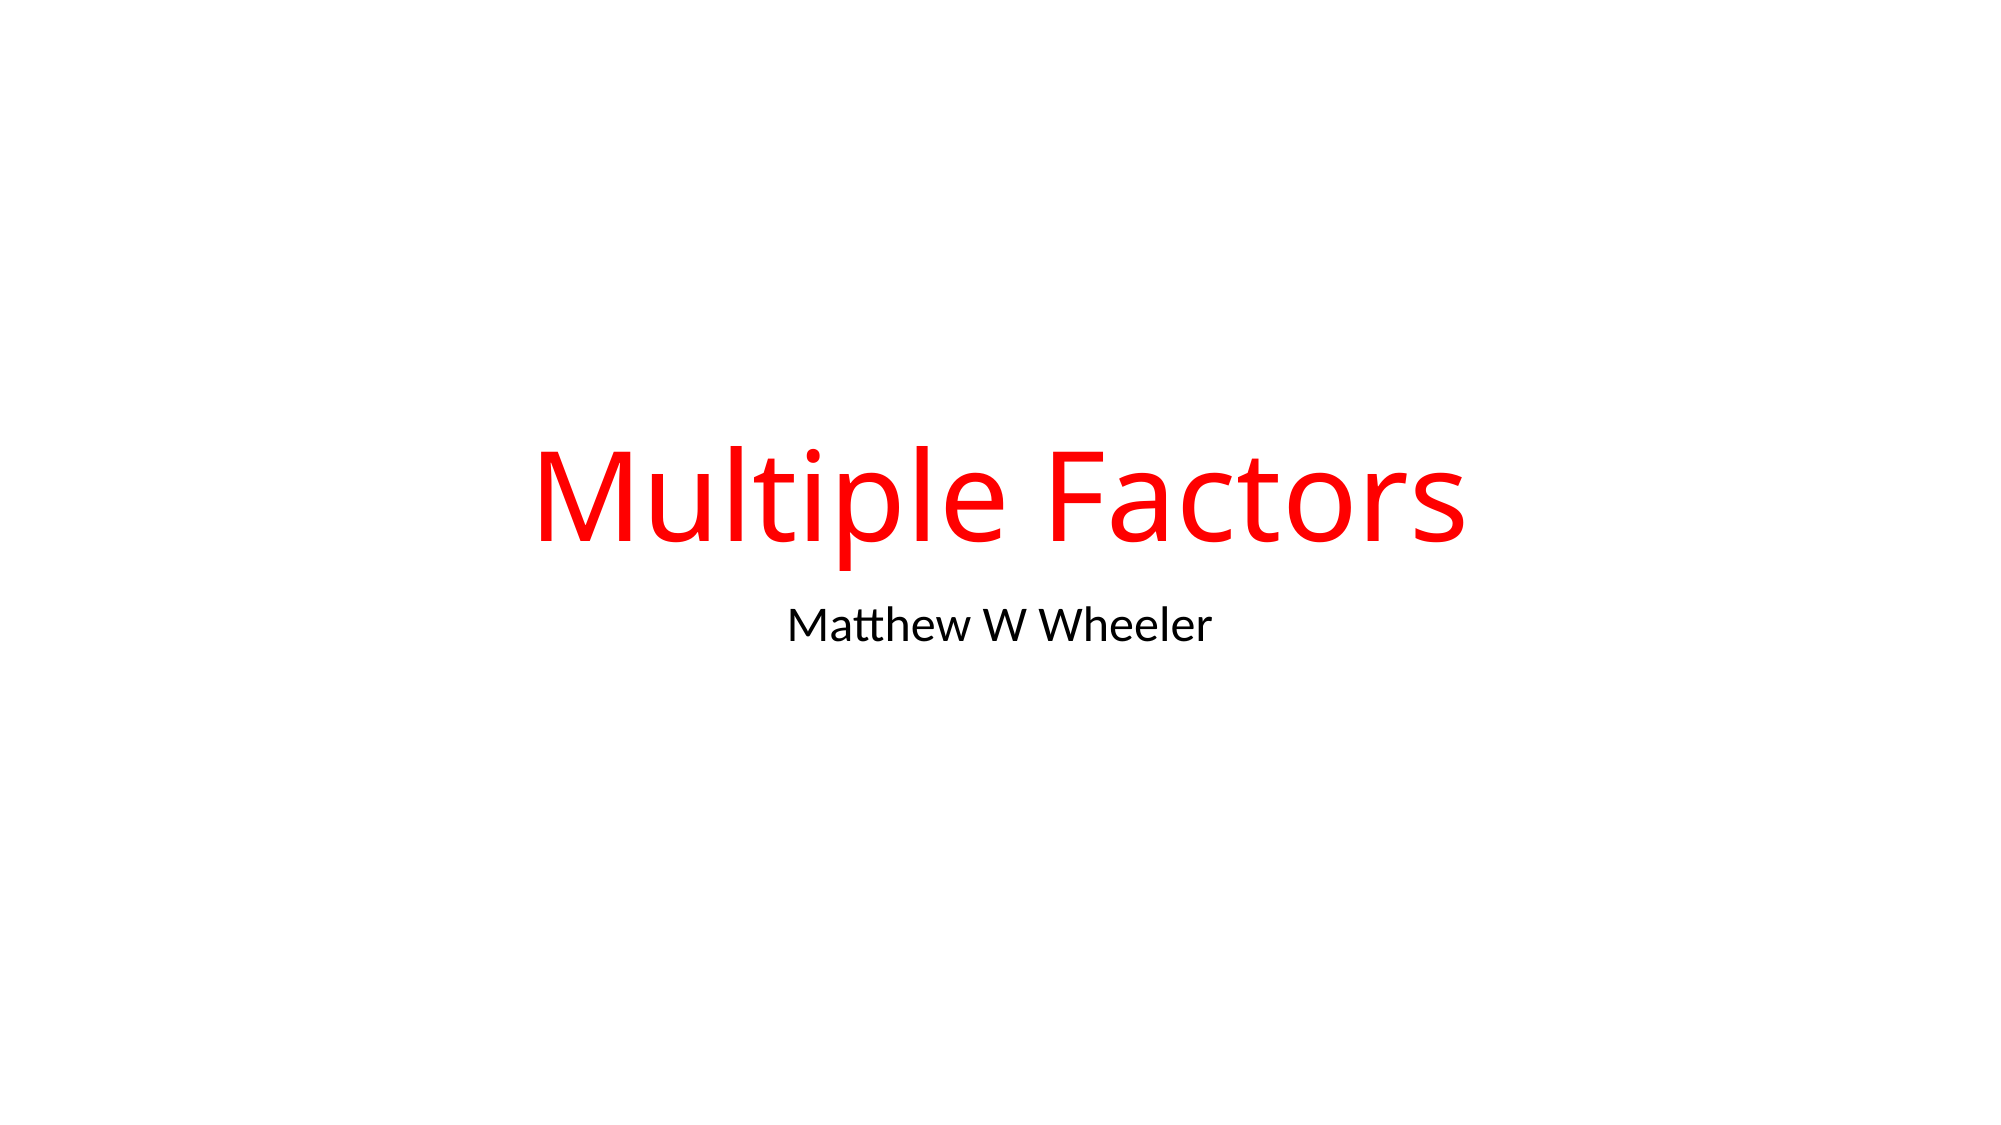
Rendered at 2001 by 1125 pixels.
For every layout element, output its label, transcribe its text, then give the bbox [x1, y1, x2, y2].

title Multiple Factors [249, 184, 1750, 576]
subtitle Matthew W Wheeler [249, 590, 1750, 863]
